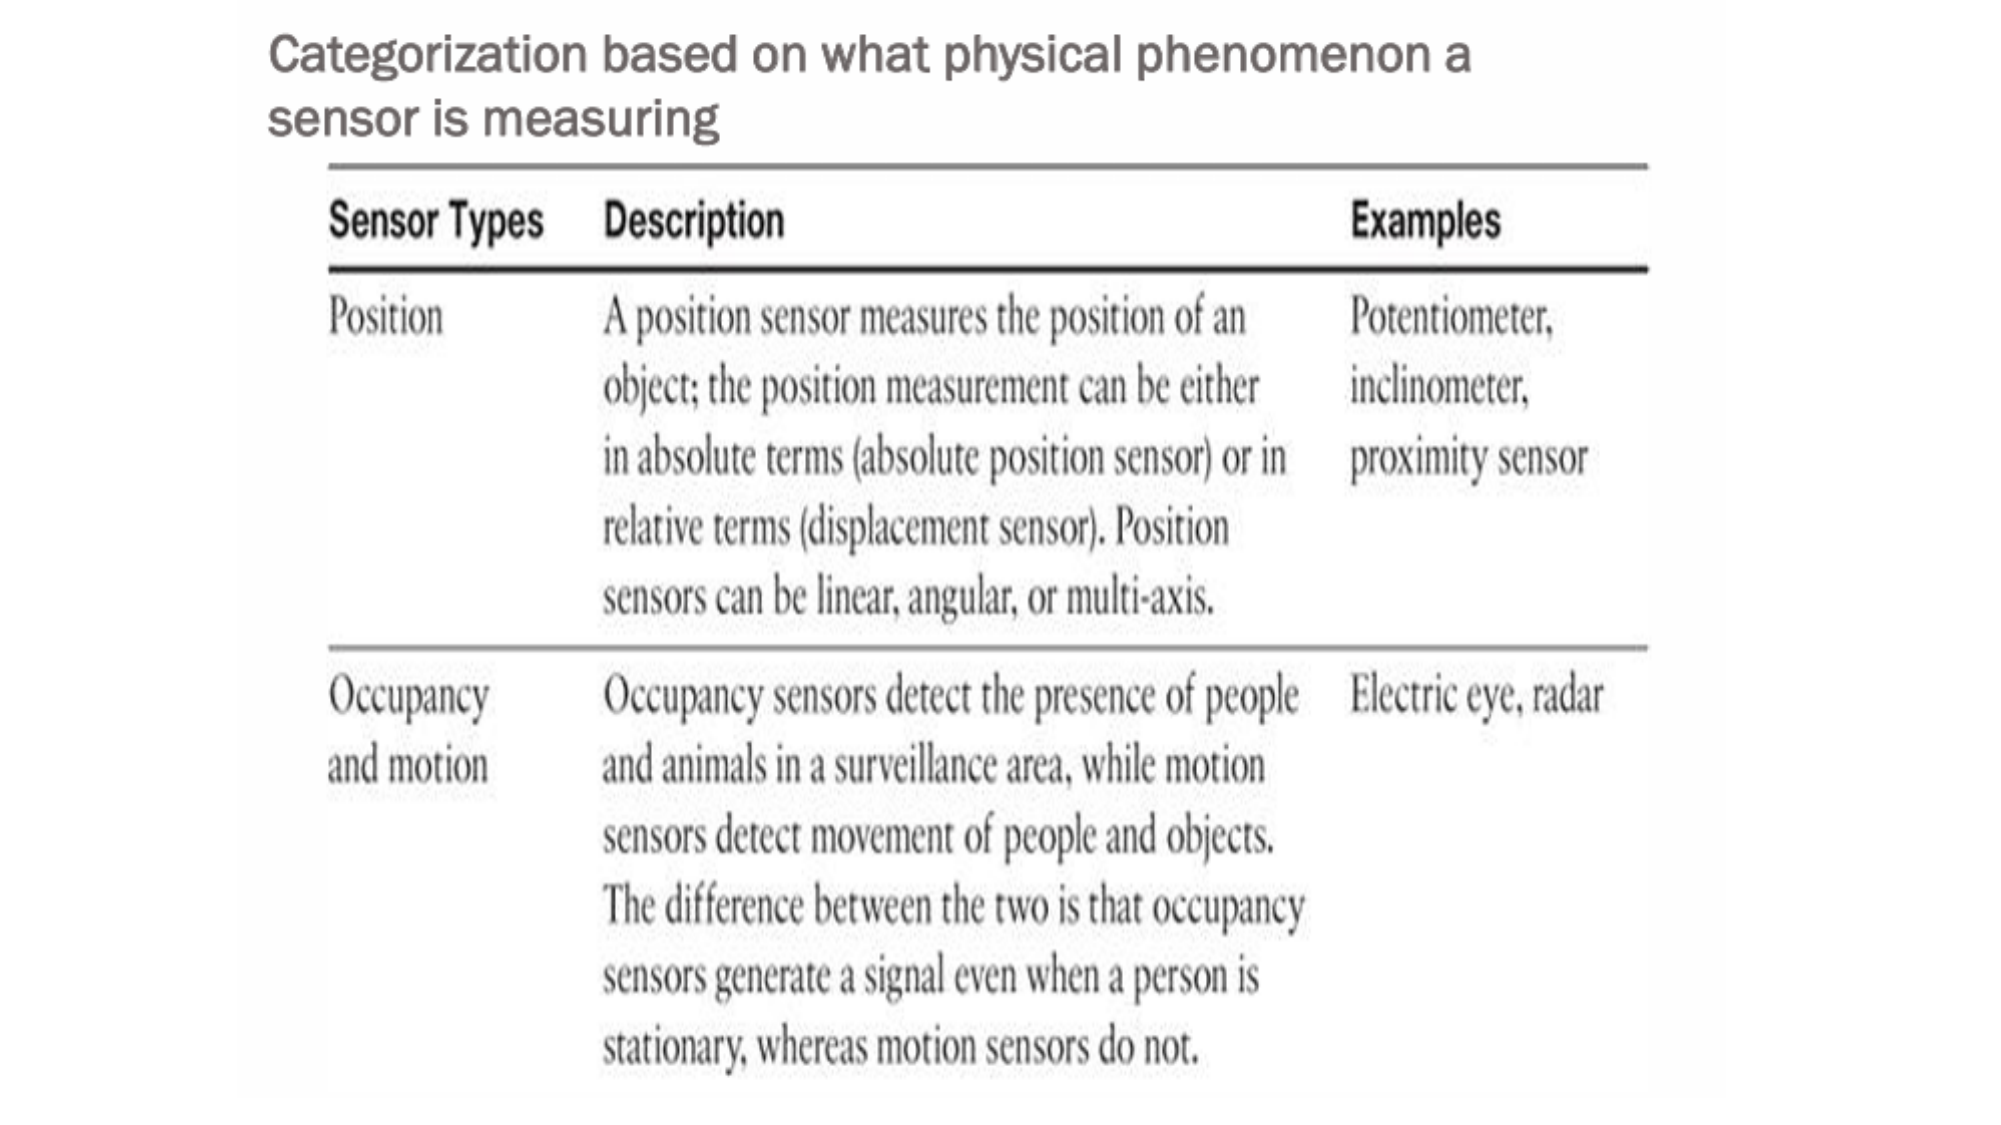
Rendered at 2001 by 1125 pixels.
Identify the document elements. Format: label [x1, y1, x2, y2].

picture [237, 0, 1726, 1098]
